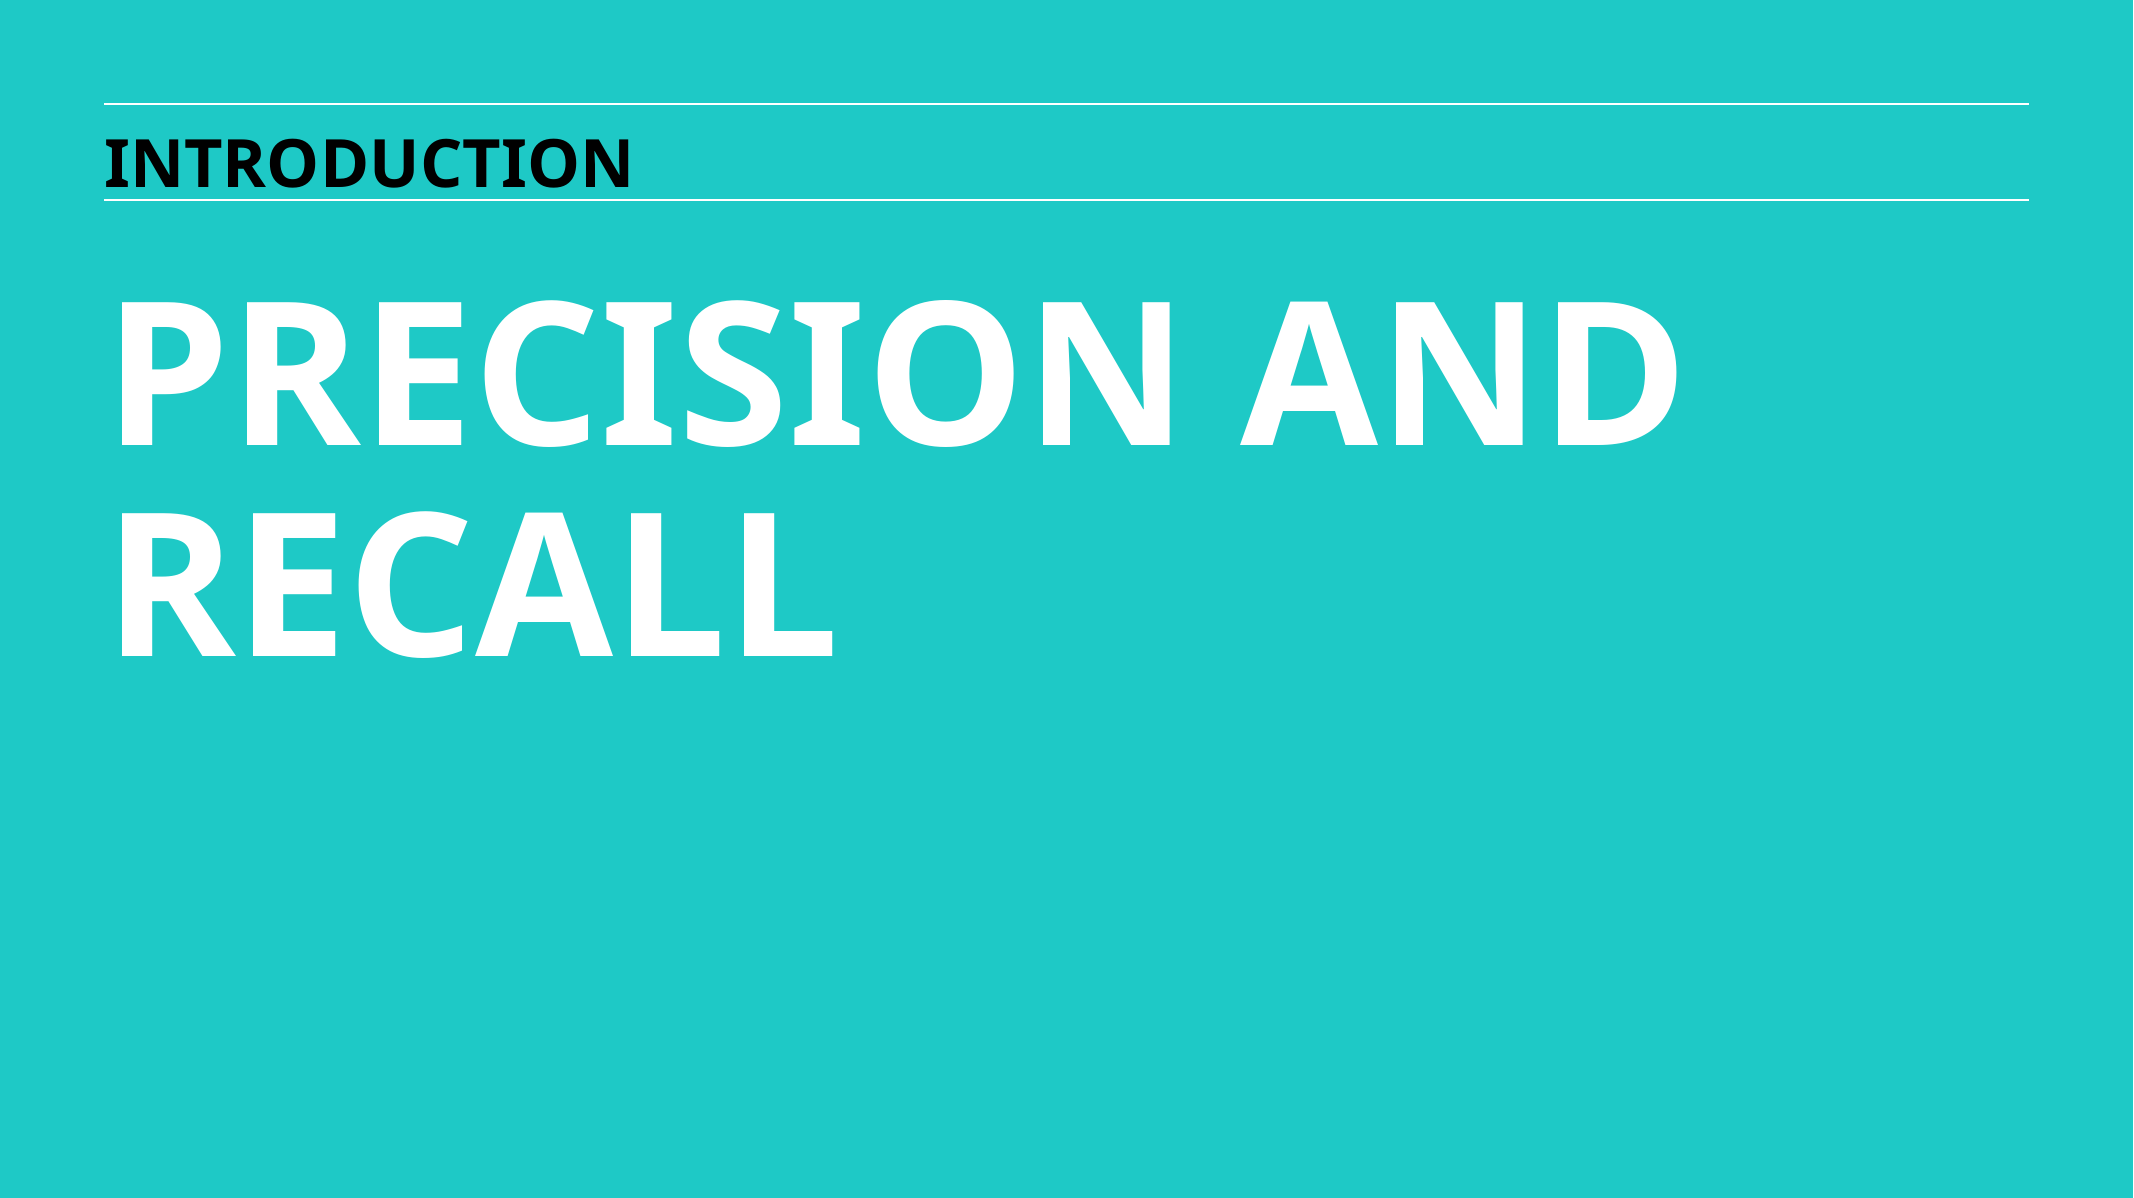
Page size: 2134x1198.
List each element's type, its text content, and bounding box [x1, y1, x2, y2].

text_box PRECISION AND RECALL [104, 241, 2030, 703]
text_box INTRODUCTION [104, 120, 2030, 192]
